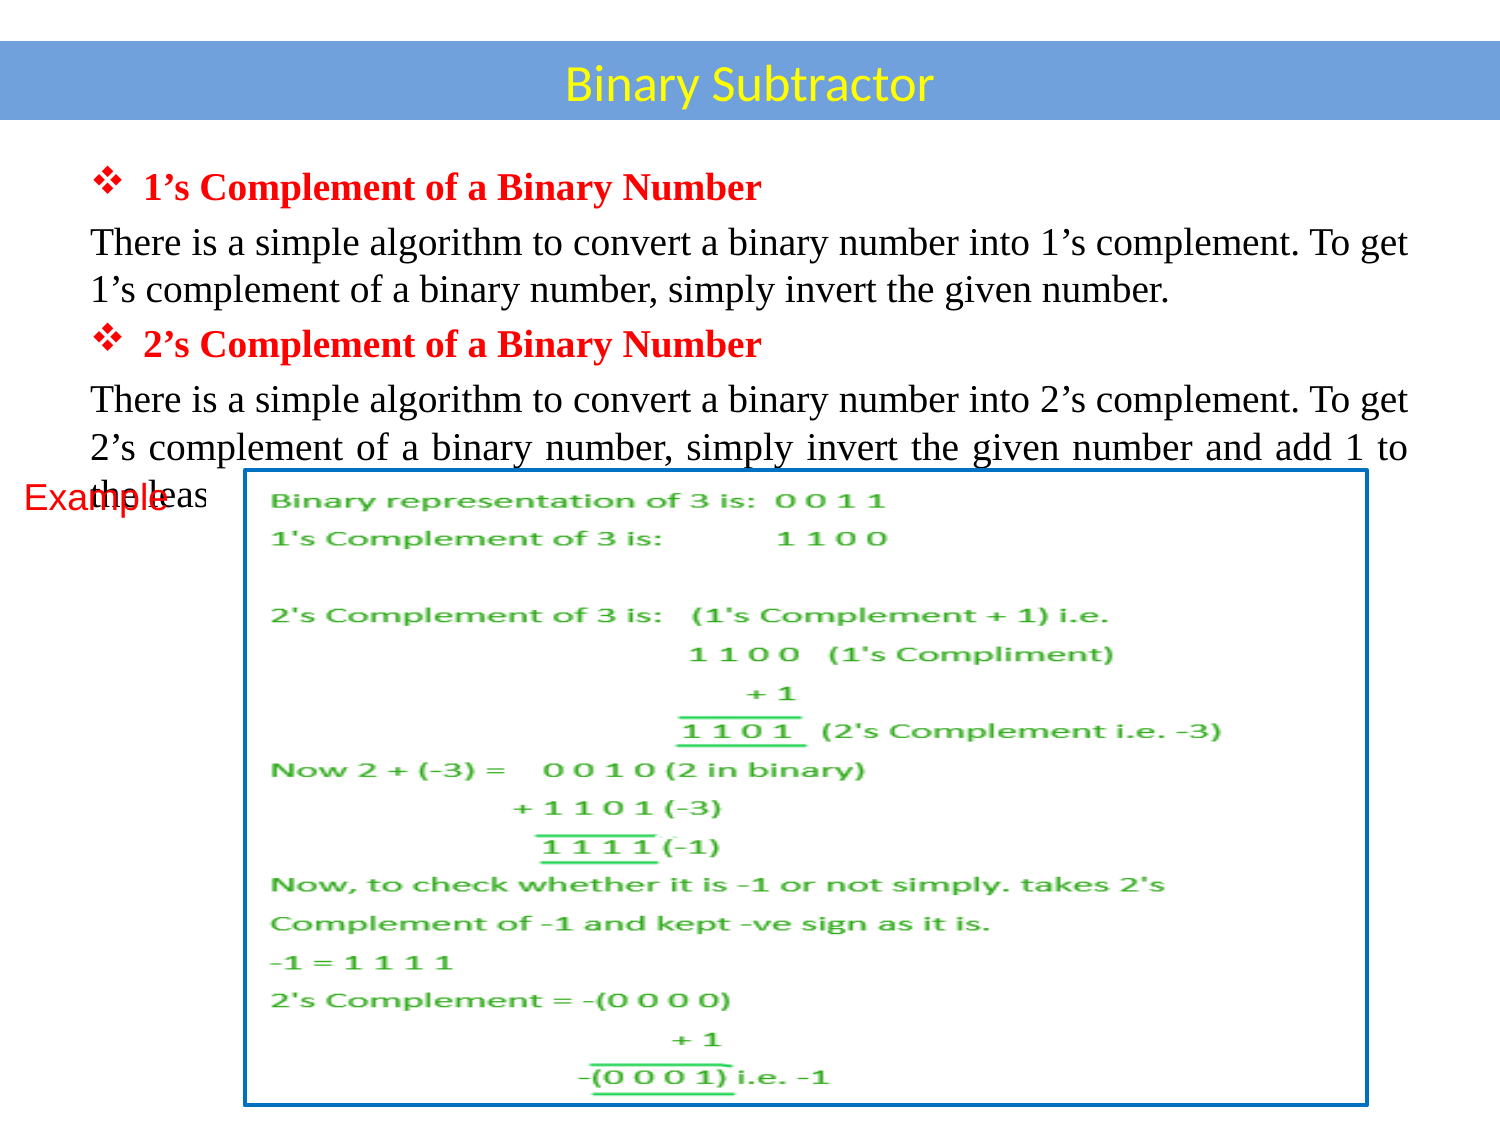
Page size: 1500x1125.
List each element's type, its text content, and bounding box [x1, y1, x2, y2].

text_box [243, 468, 1369, 475]
text_box Binary Subtractor [0, 41, 1500, 120]
picture [206, 470, 1365, 1107]
text_box Example [5, 470, 187, 526]
list 1’s Complement of a Binary Number There is a simple algorithm to convert a binary number into 1’s complement. To get 1’s complement of a binary number, simply invert the given number. 2’s Complement of a Binary Number There is a simple algorithm to convert a binary number into 2’s complement. To get 2’s complement of a binary number, simply invert the given number and add 1 to the least significant bit (LSB) of given result. [75, 153, 1425, 528]
